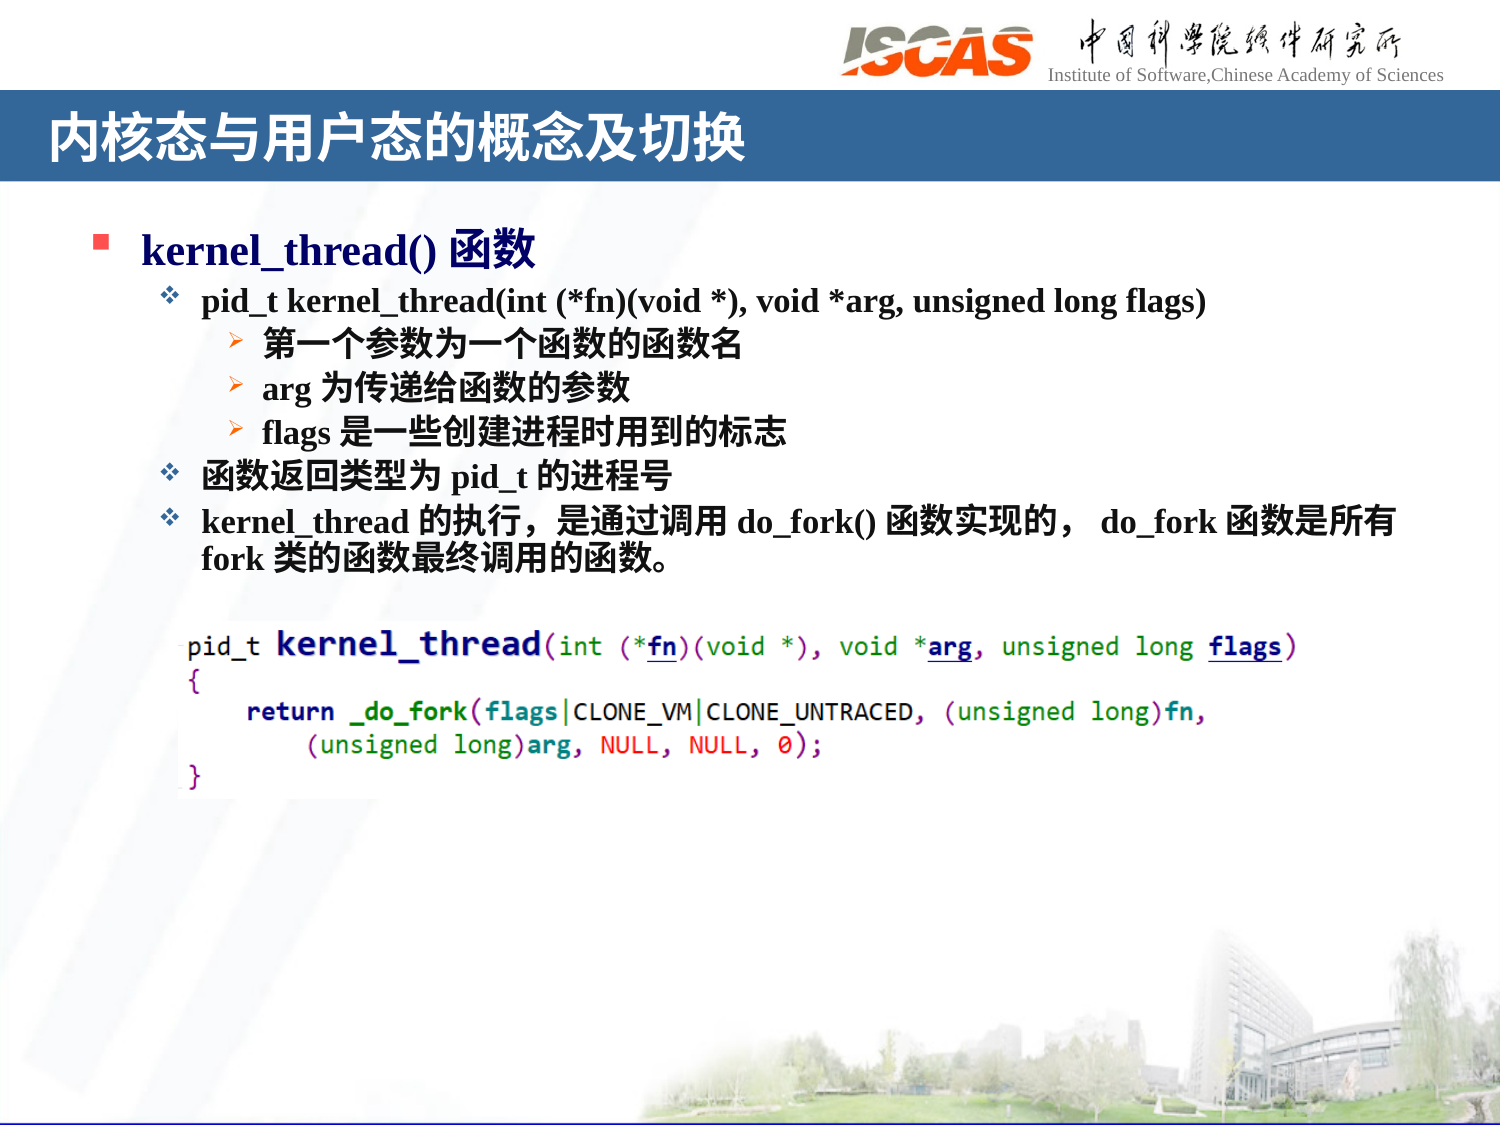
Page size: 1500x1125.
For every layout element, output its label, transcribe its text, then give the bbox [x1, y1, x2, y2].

picture [0, 182, 1500, 1125]
title 内核态与用户态的概念及切换 [0, 89, 1500, 182]
list kernel_thread()函数 pid_t kernel_thread(int (*fn)(void *), void *arg, unsigned long flags) 第一个参数为一个函数的函数名 arg为传递给函数的参数 flags是一些创建进程时用到的标志 函数返回类型为pid_t的进程号 kernel_thread的执行，是通过调用do_fork()函数实现的，do_fork函数是所有fork类的函数最终调用的函数。 [73, 219, 1459, 1024]
picture [1077, 15, 1402, 71]
picture [837, 18, 1045, 87]
